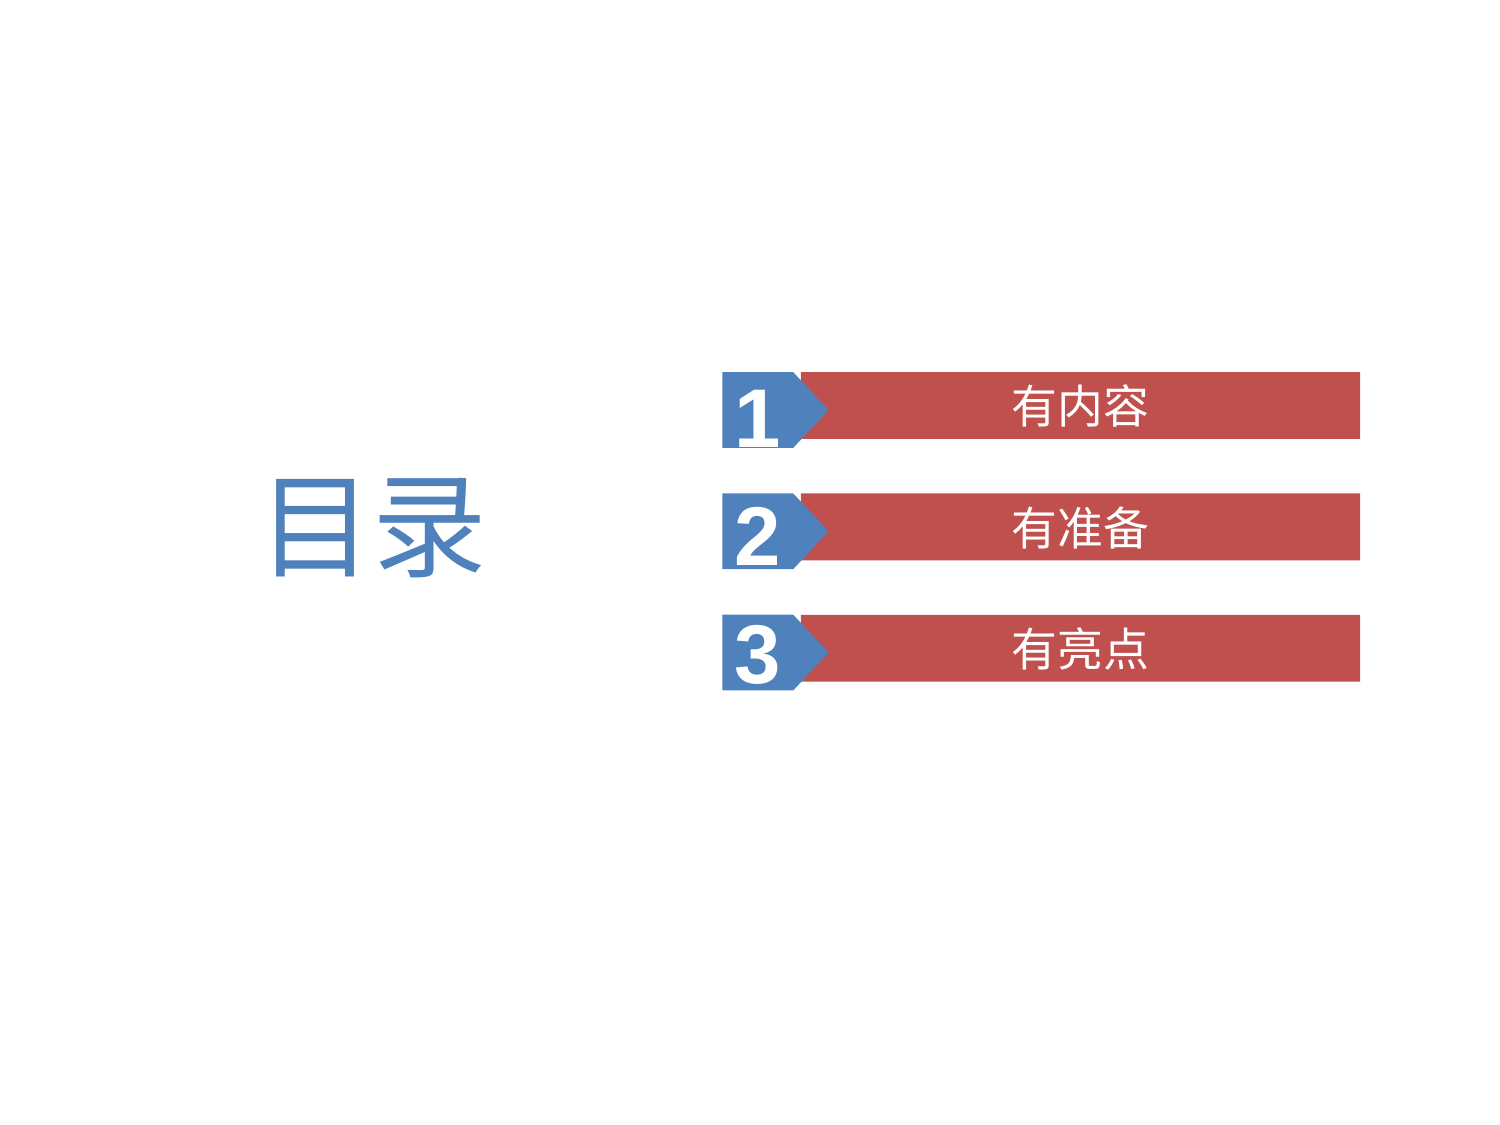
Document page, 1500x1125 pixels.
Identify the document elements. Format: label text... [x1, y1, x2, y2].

text_box [794, 372, 829, 447]
text_box 目录 [246, 447, 500, 598]
text_box 有亮点 [800, 614, 1361, 682]
text_box 2 [722, 476, 794, 589]
text_box [794, 494, 829, 569]
text_box 1 [722, 358, 794, 471]
text_box 3 [722, 594, 794, 707]
text_box 有内容 [800, 372, 1361, 439]
text_box 有准备 [800, 493, 1361, 561]
text_box [794, 615, 829, 690]
